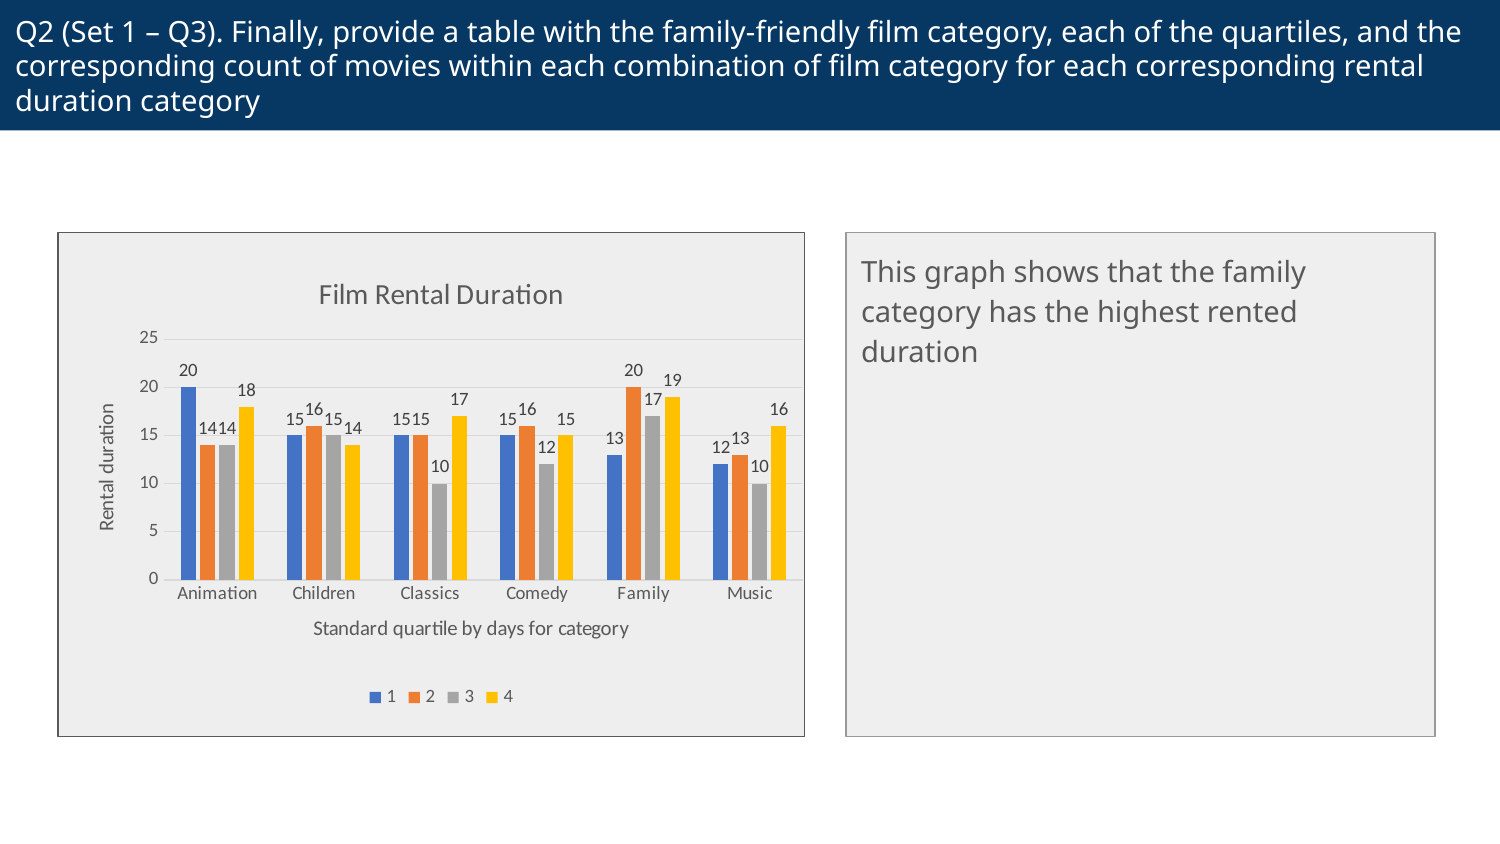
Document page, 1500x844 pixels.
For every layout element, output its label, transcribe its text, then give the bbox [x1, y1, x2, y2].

chart [64, 256, 819, 714]
title Q2 (Set 1 – Q3). Finally, provide a table with the family-friendly film category, each of the quartiles, and the corresponding count of movies within each combination of film category for each corresponding rental duration category [0, 0, 1500, 131]
text_box [58, 232, 805, 737]
list This graph shows that the family category has the highest rented duration [846, 232, 1436, 737]
